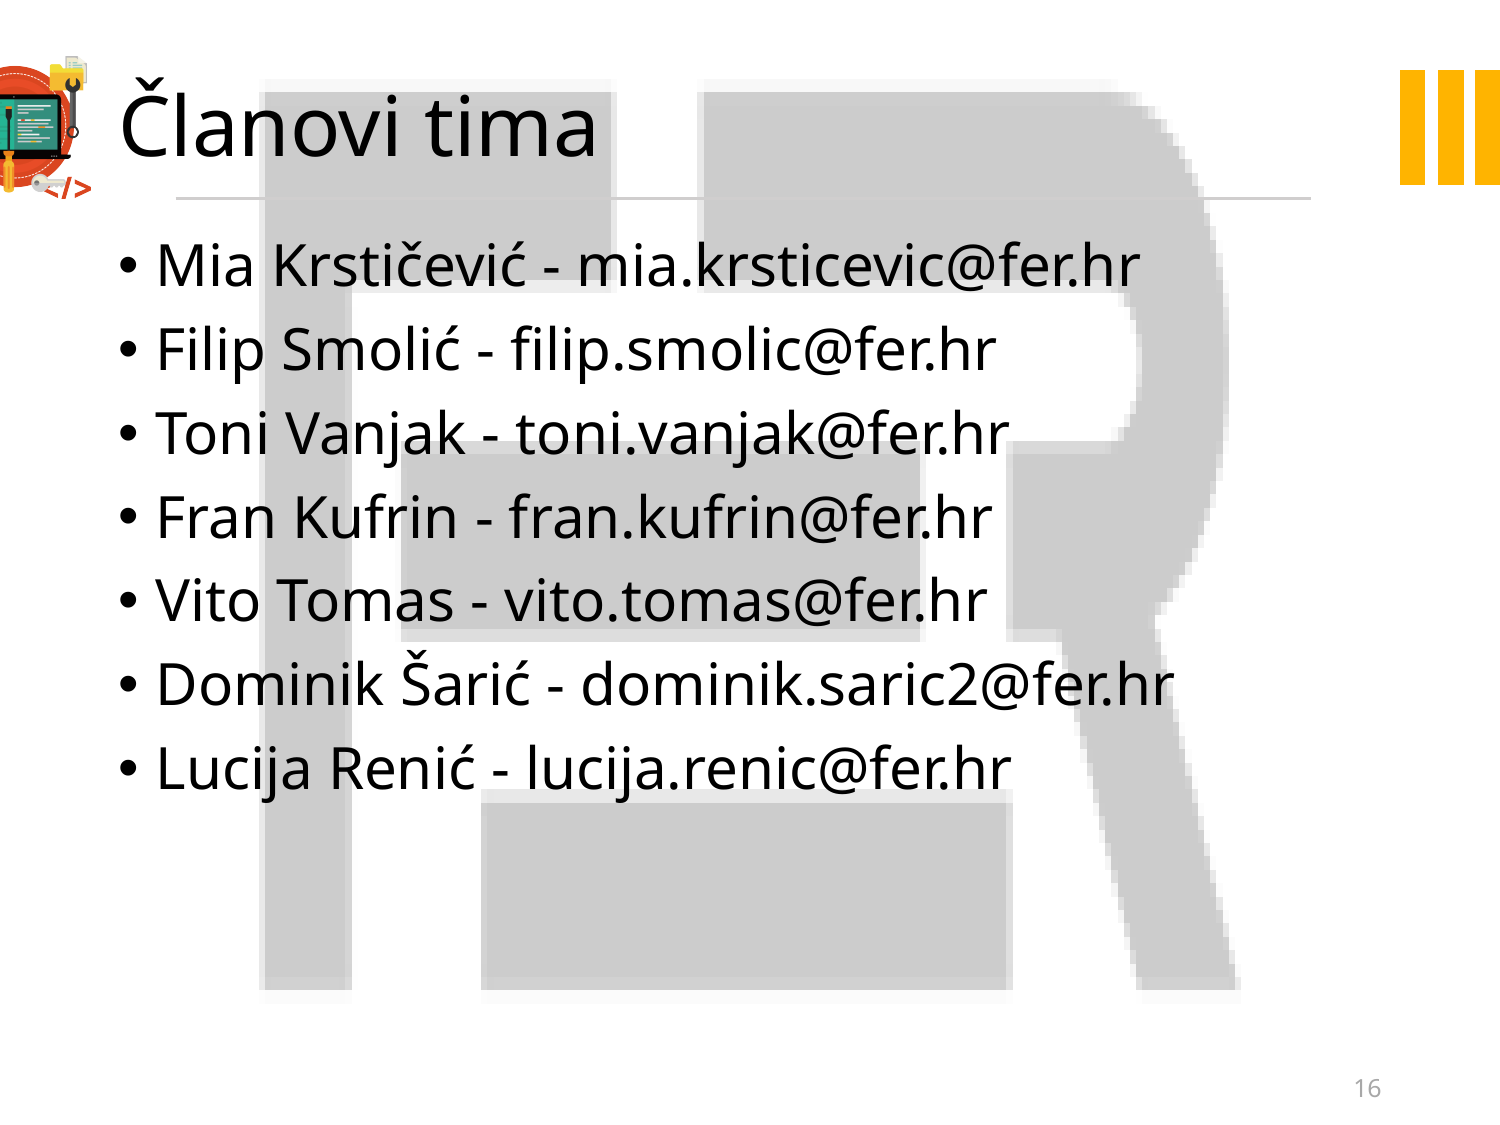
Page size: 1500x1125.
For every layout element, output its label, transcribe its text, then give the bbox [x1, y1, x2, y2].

list Mia Krstičević - mia.krsticevic@fer.hr Filip Smolić - filip.smolic@fer.hr Toni Vanjak - toni.vanjak@fer.hr Fran Kufrin - fran.kufrin@fer.hr Vito Tomas - vito.tomas@fer.hr Dominik Šarić - dominik.saric2@fer.hr Lucija Renić - lucija.renic@fer.hr [103, 228, 1397, 1038]
picture [0, 56, 91, 199]
title Članovi tima [103, 59, 1397, 199]
slide_number 16 [1310, 1065, 1397, 1125]
